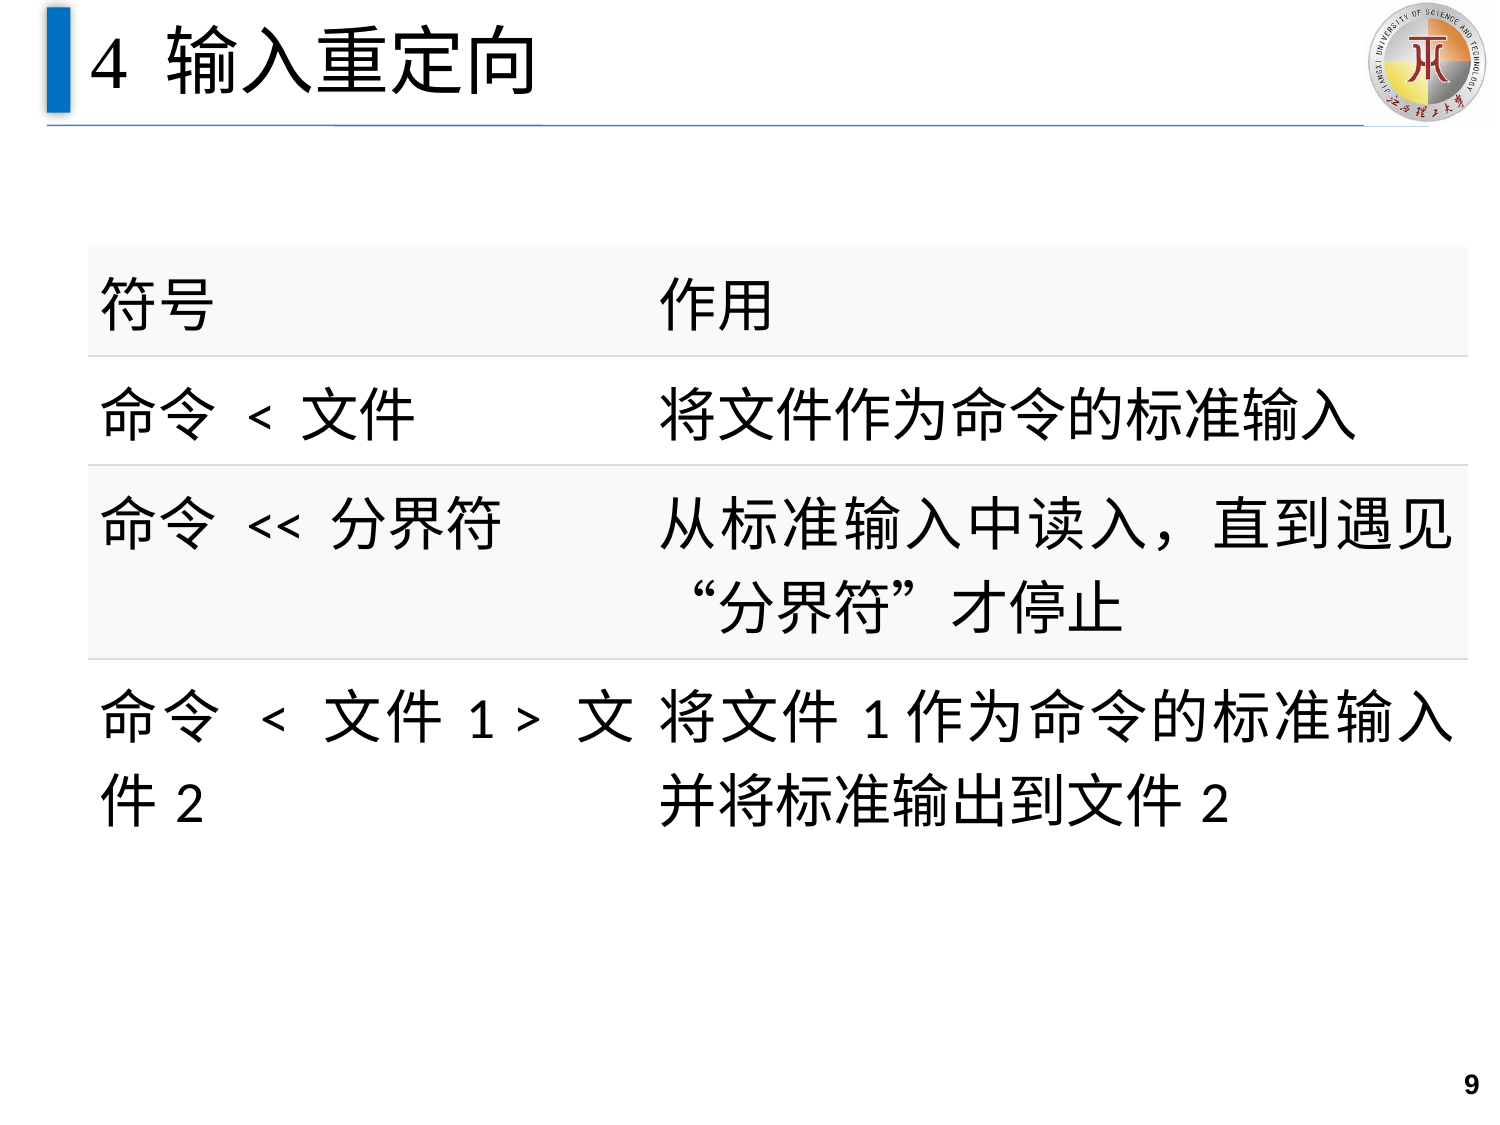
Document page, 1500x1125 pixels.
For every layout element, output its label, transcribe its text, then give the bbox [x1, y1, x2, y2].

picture [1364, 0, 1490, 126]
slide_number 9 [1355, 1042, 1495, 1125]
table_cell 命令 < 文件 [88, 357, 647, 464]
table_cell 命令 < 文件1 > 文件2 [88, 660, 647, 852]
table_cell 将文件1作为命令的标准输入并将标准输出到文件2 [647, 660, 1468, 852]
table_header 作用 [647, 247, 1468, 355]
table_cell 将文件作为命令的标准输入 [647, 357, 1468, 464]
table_cell 从标准输入中读入，直到遇见“分界符”才停止 [647, 466, 1468, 658]
table_cell 命令 << 分界符 [88, 466, 647, 658]
table_header 符号 [88, 247, 647, 355]
title 4 输入重定向 [75, 0, 1425, 122]
